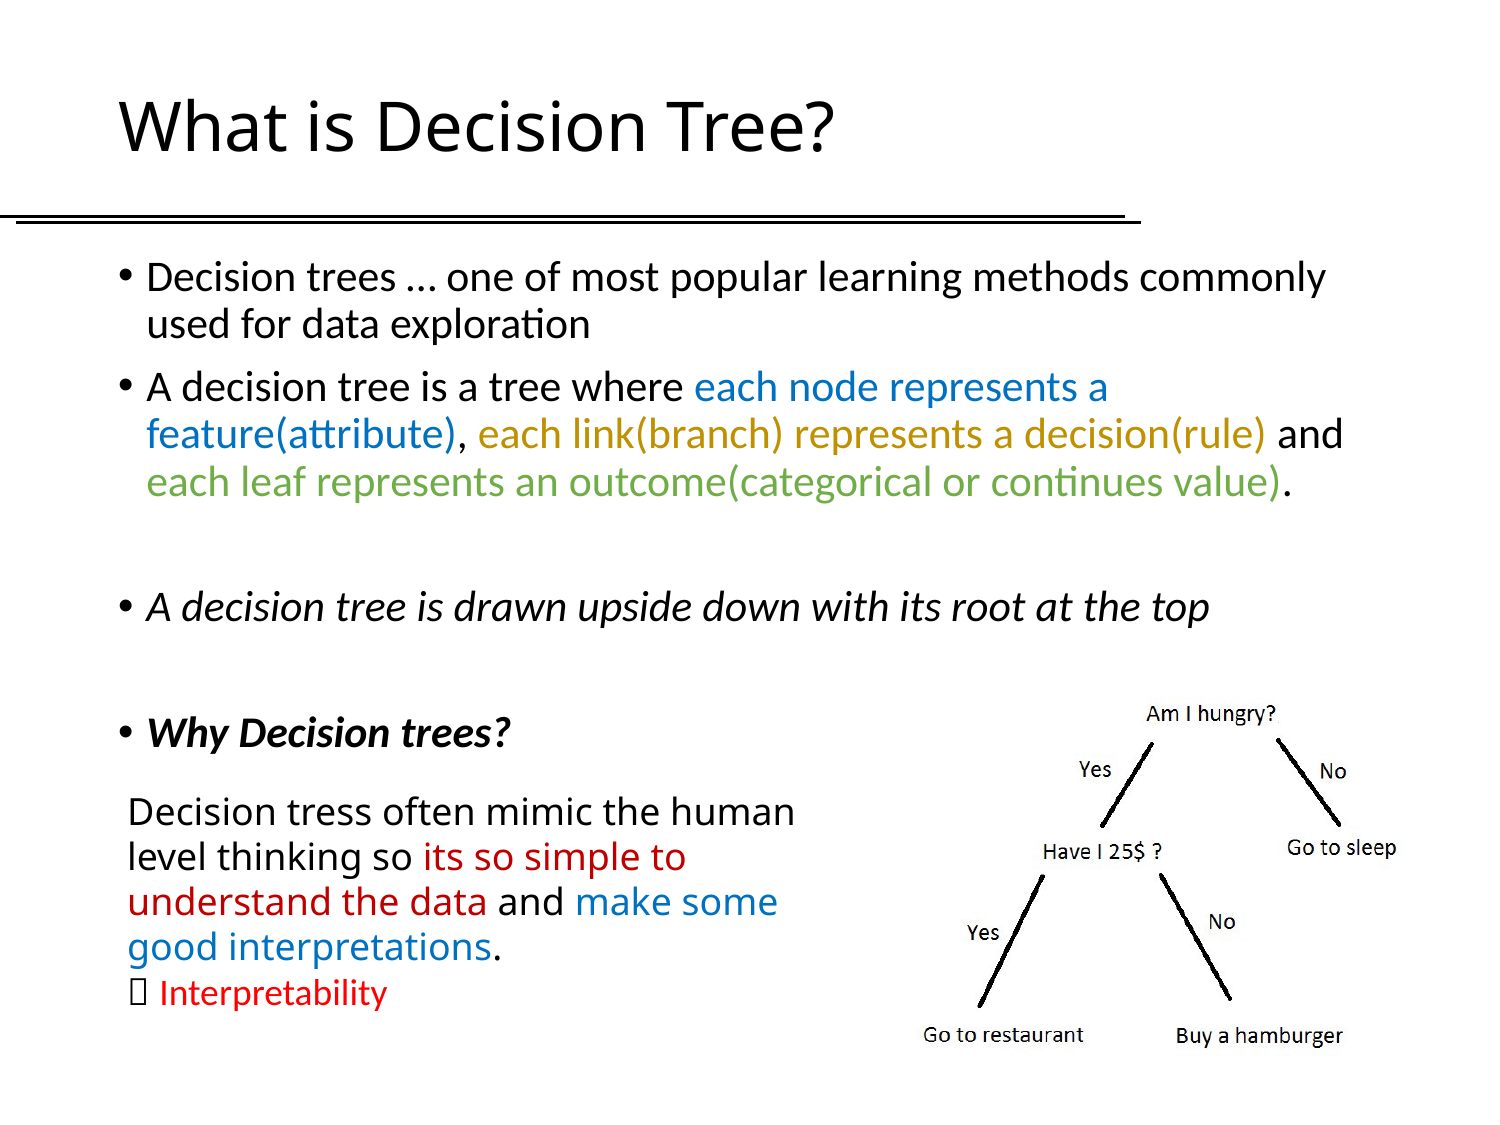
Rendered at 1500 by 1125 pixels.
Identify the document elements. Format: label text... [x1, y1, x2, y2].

text_box Decision tress often mimic the human level thinking so its so simple to understand the data and make some good interpretations.  Interpretability [112, 780, 829, 1020]
list Decision trees … one of most popular learning methods commonly used for data exploration A decision tree is a tree where each node represents a feature(attribute), each link(branch) represents a decision(rule) and each leaf represents an outcome(categorical or continues value). A decision tree is drawn upside down with its root at the top Why Decision trees? [103, 246, 1397, 1014]
picture [917, 682, 1427, 1075]
title What is Decision Tree? [103, 59, 1397, 199]
